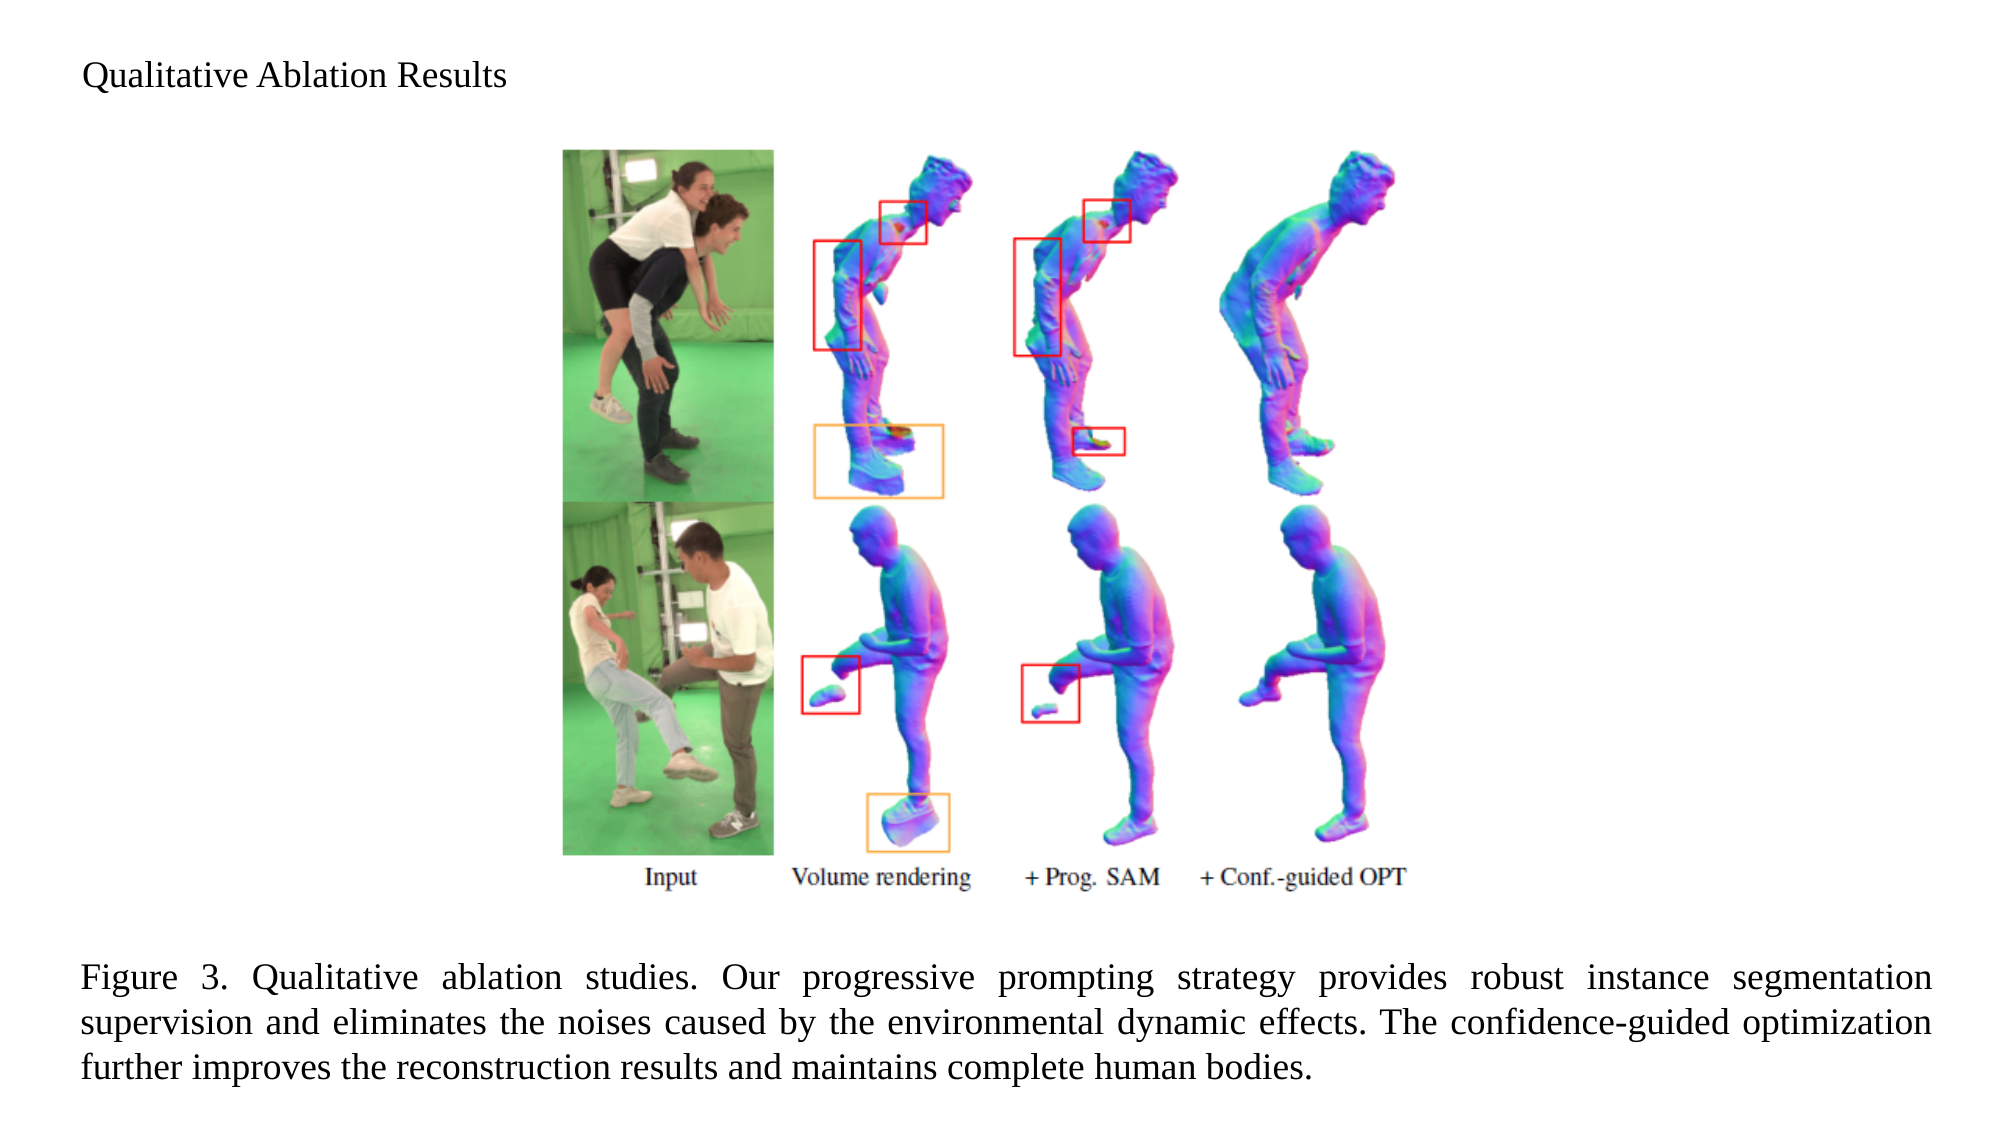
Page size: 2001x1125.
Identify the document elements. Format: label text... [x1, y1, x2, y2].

text_box Figure 3. Qualitative ablation studies. Our progressive prompting strategy provides robust instance segmentation supervision and eliminates the noises caused by the environmental dynamic effects. The confidence-guided optimization further improves the reconstruction results and maintains complete human bodies. [65, 945, 1950, 1095]
text_box Qualitative Ablation Results [67, 43, 524, 103]
picture [549, 136, 1426, 901]
